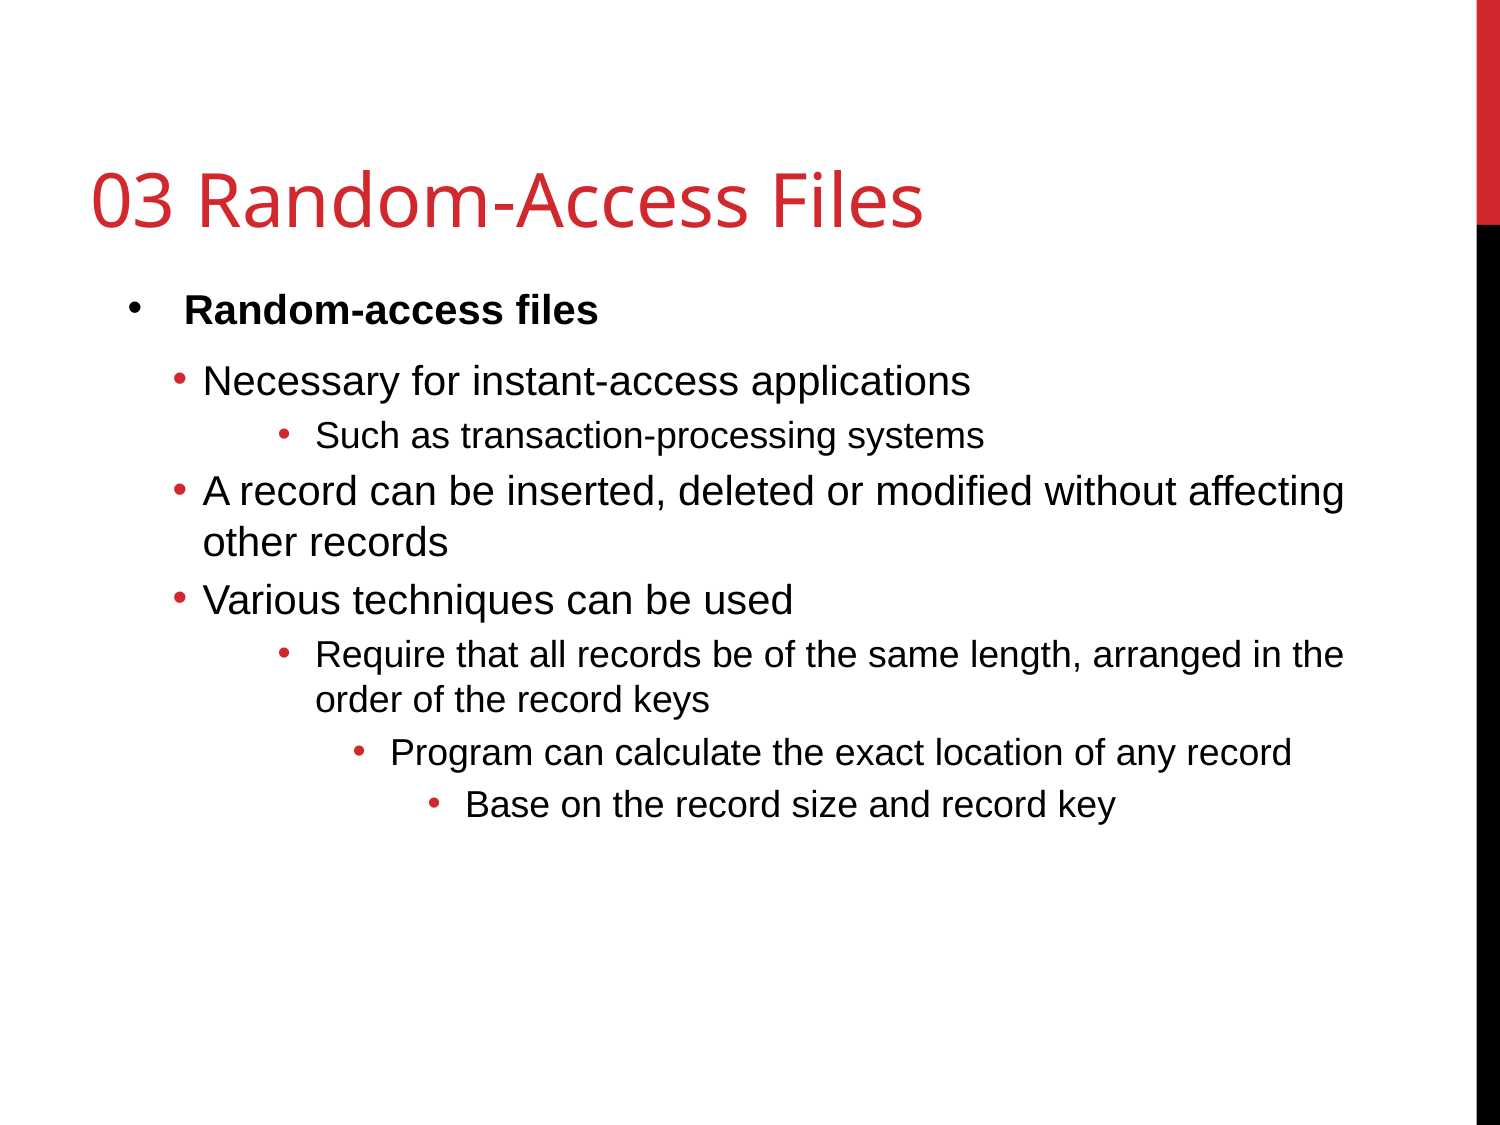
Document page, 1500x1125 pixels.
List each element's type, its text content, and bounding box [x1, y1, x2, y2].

list Random-access files Necessary for instant-access applications Such as transaction-processing systems A record can be inserted, deleted or modified without affecting other records Various techniques can be used Require that all records be of the same length, arranged in the order of the record keys Program can calculate the exact location of any record Base on the record size and record key [112, 275, 1425, 1050]
title 03 Random-Access Files [75, 24, 1325, 250]
